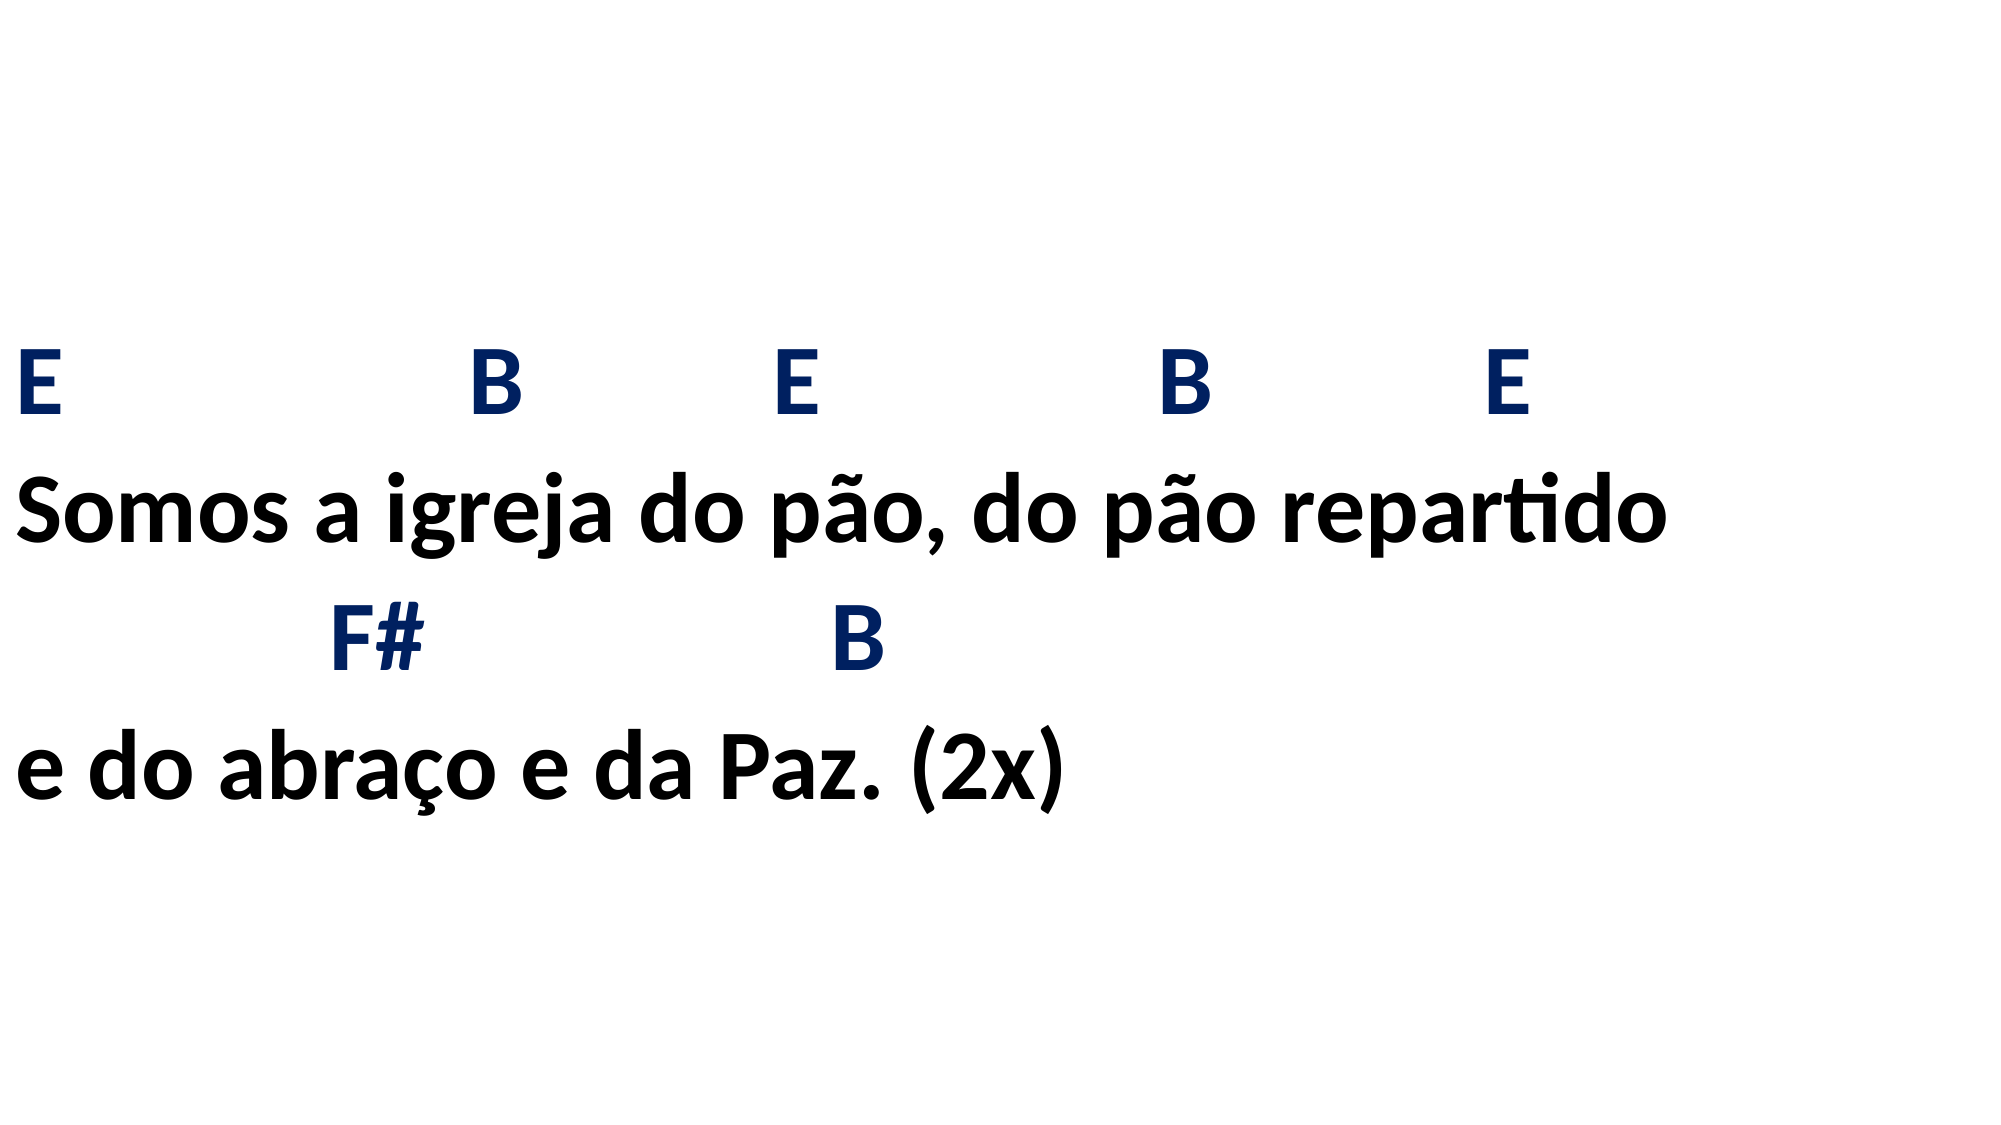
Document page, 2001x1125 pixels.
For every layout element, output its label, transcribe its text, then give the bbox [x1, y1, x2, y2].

title E B E B E Somos a igreja do pão, do pão repartido F# B e do abraço e da Paz. (2x) [0, 0, 2000, 1125]
